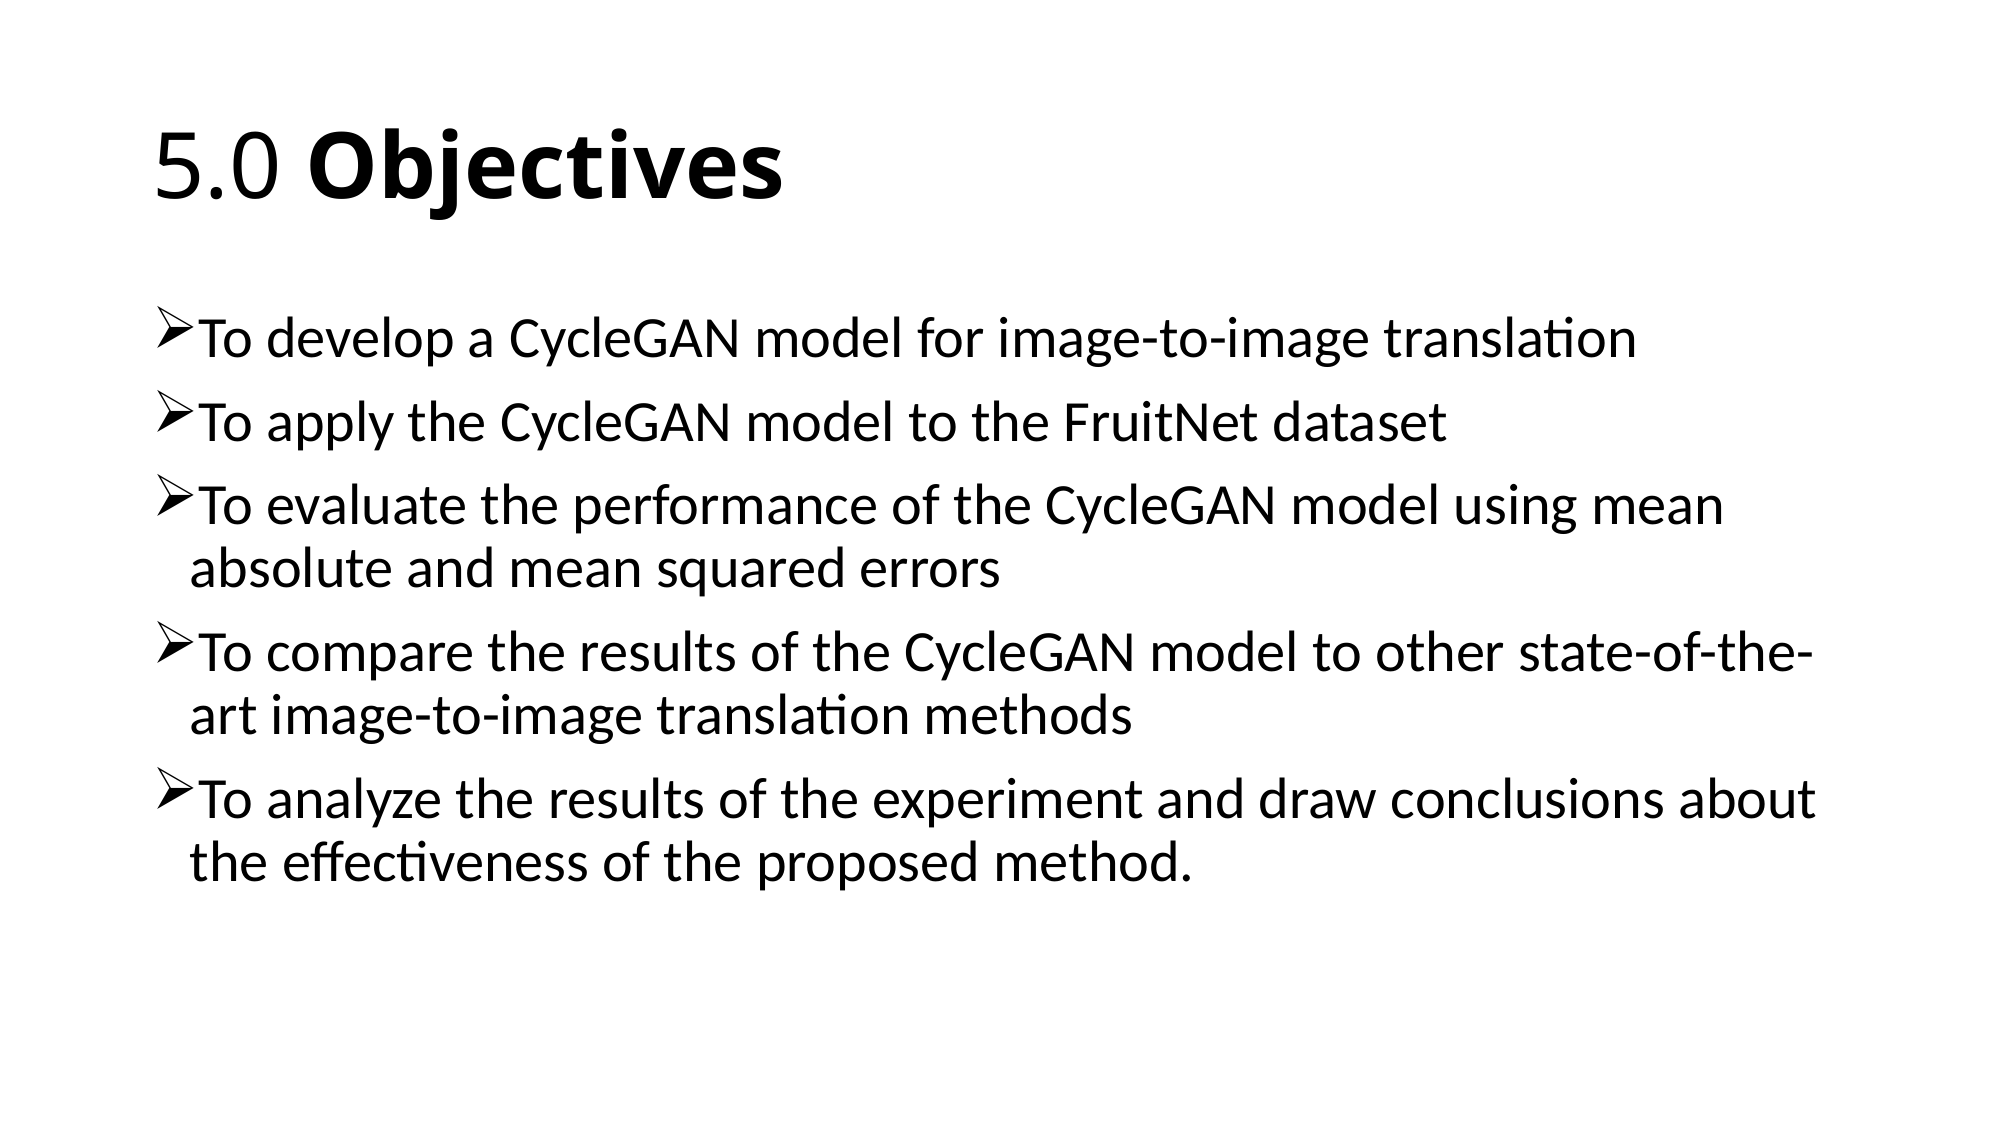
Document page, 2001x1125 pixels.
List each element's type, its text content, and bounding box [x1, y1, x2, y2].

title 5.0 Objectives [137, 59, 1863, 278]
list To develop a CycleGAN model for image-to-image translation To apply the CycleGAN model to the FruitNet dataset To evaluate the performance of the CycleGAN model using mean absolute and mean squared errors To compare the results of the CycleGAN model to other state-of-the-art image-to-image translation methods To analyze the results of the experiment and draw conclusions about the effectiveness of the proposed method. [137, 299, 1863, 1014]
